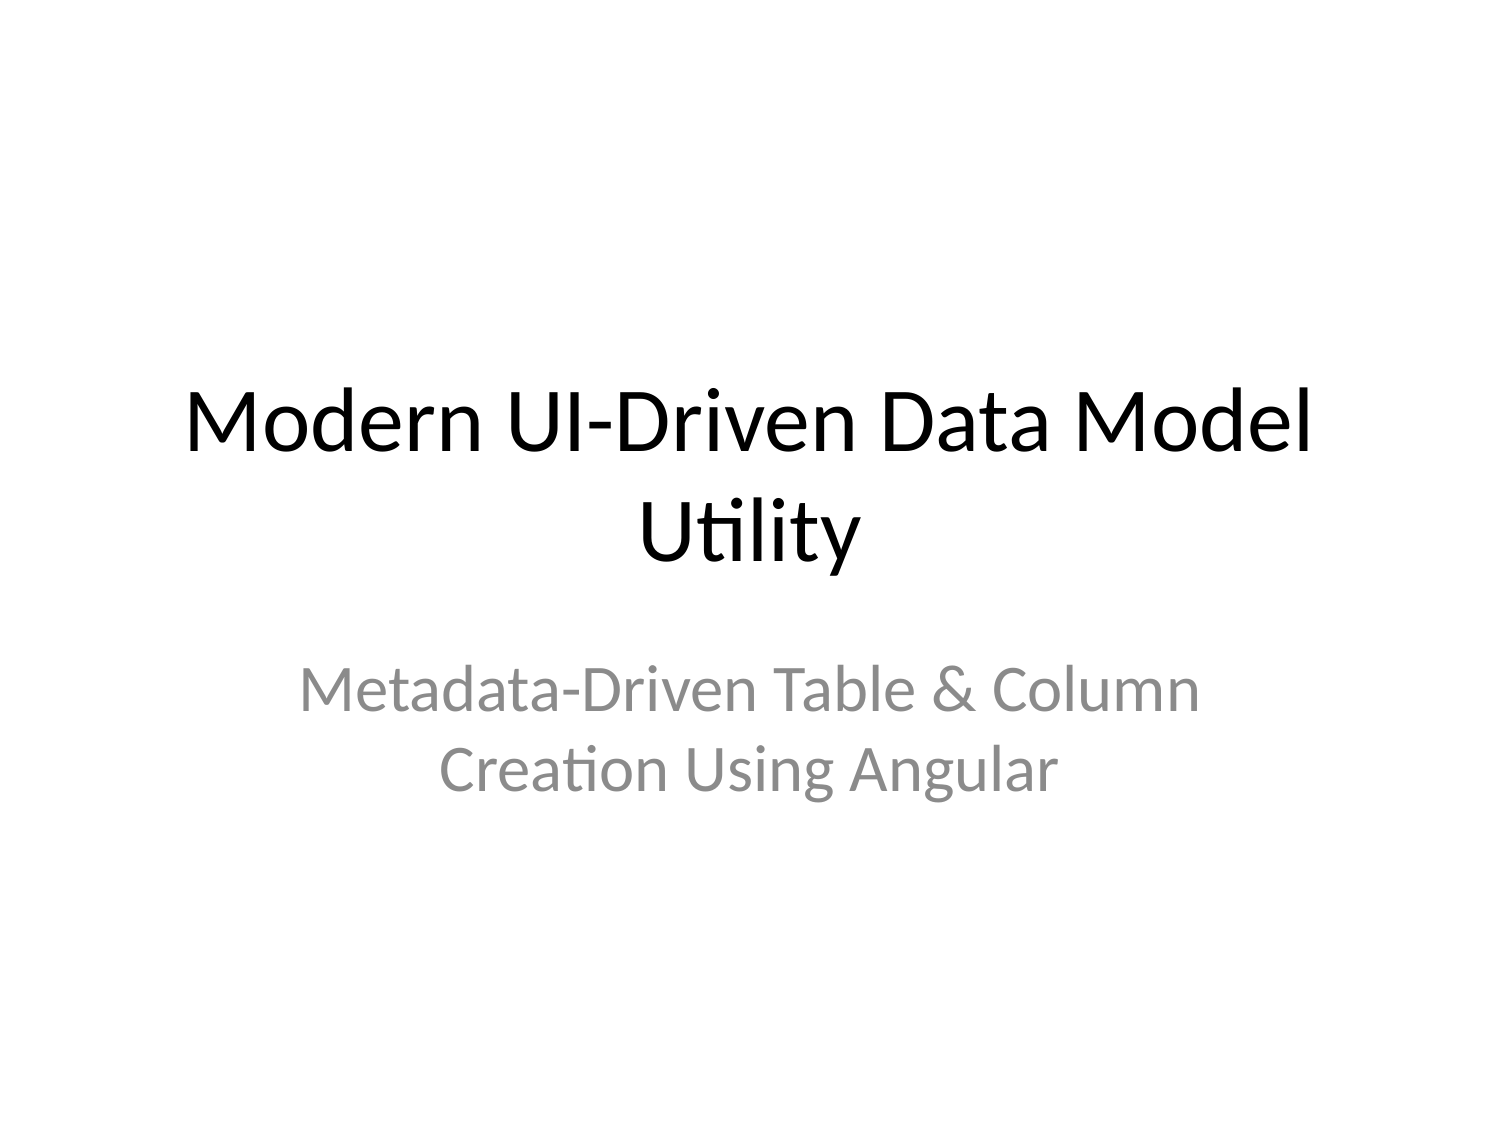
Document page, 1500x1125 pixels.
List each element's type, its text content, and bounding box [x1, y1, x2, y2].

subtitle Metadata-Driven Table & Column Creation Using Angular [225, 637, 1275, 925]
title Modern UI-Driven Data Model Utility [112, 349, 1388, 591]
